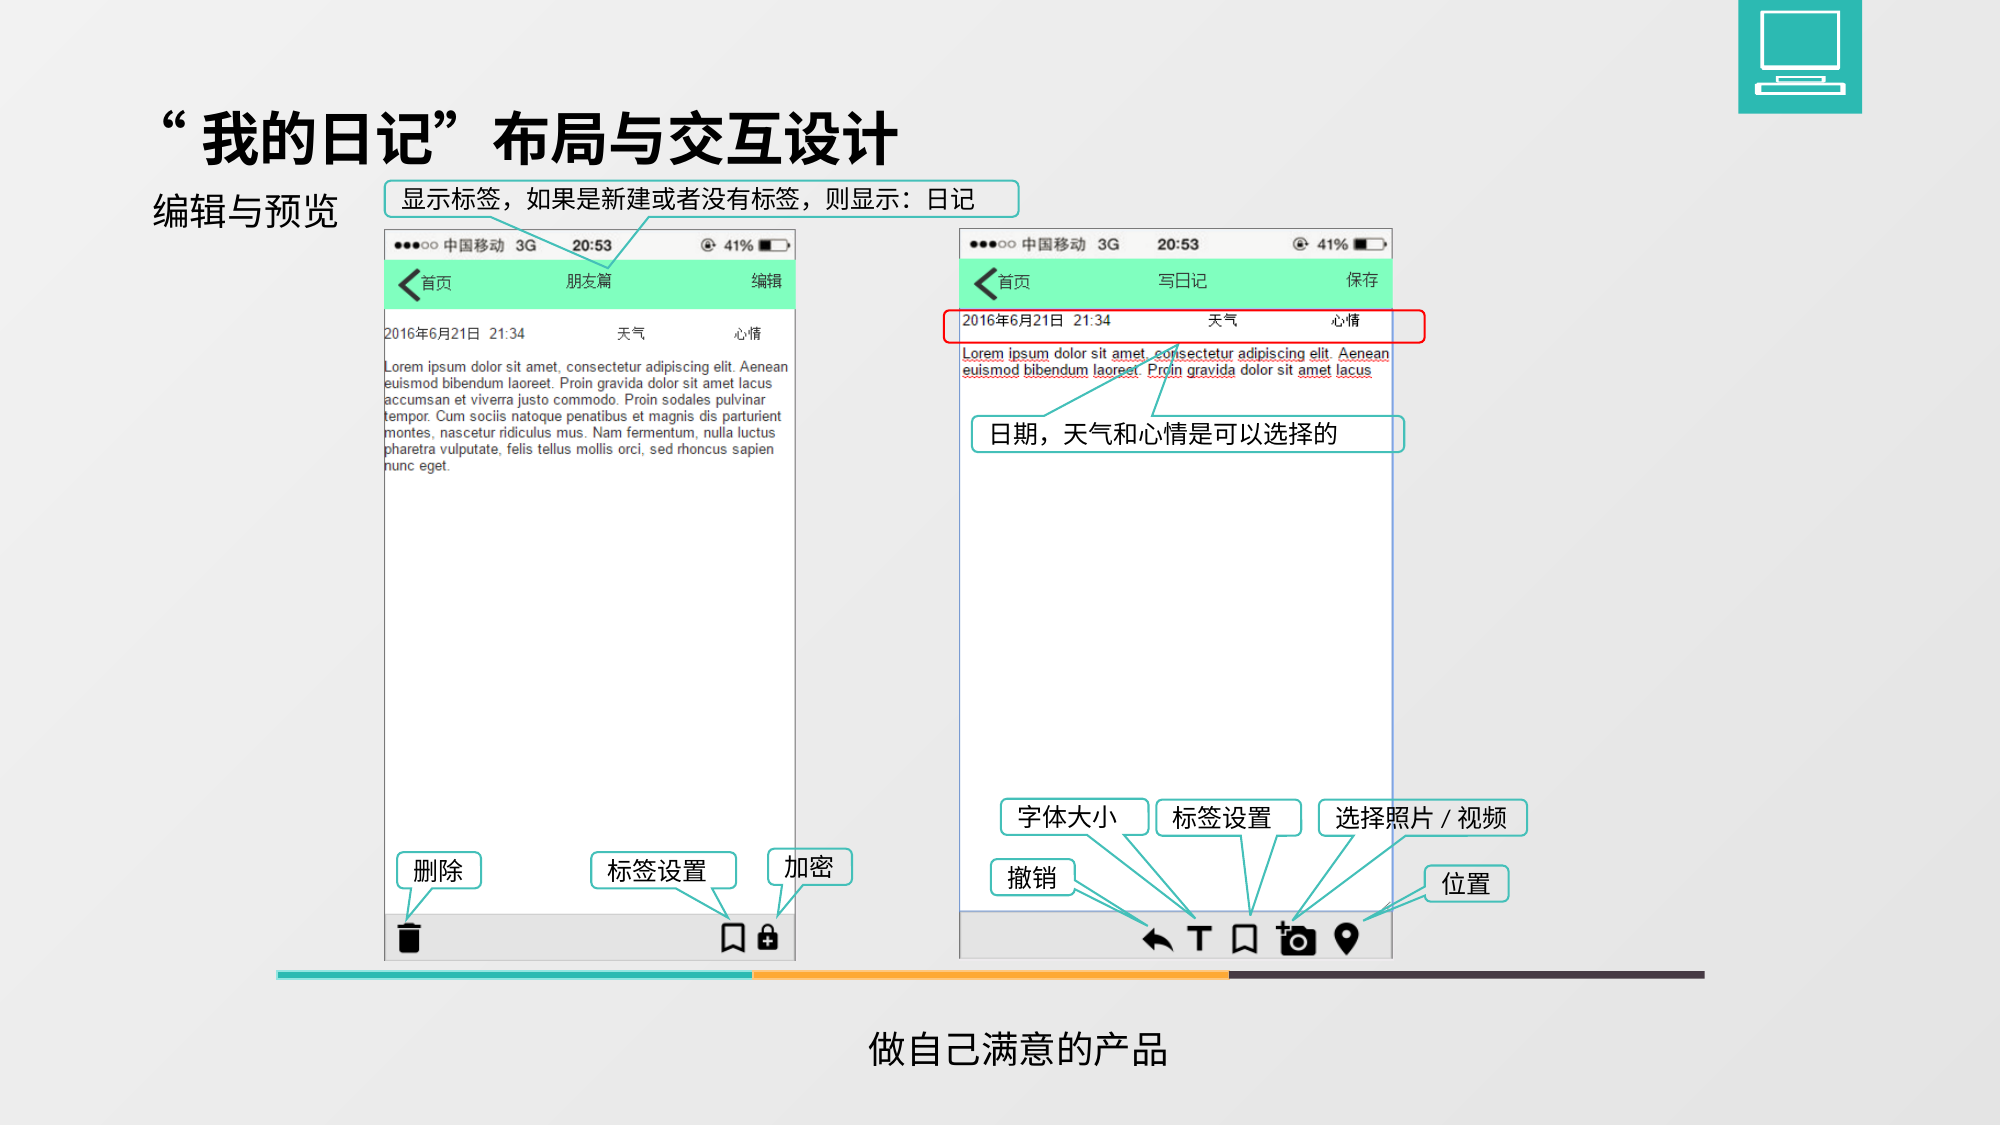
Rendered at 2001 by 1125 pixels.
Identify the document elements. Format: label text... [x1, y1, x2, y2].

picture [384, 228, 798, 961]
text_box 日期，天气和心情是可以选择的 [1394, 414, 1406, 454]
text_box 编辑与预览 [137, 180, 511, 241]
text_box [942, 309, 959, 344]
text_box 显示标签，如果是新建或者没有标签，则显示：日记 [383, 179, 1020, 228]
text_box “我的日记”布局与交互设计 [113, 94, 929, 180]
text_box 位置 [1394, 864, 1510, 910]
text_box [1394, 309, 1426, 344]
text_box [276, 971, 1705, 1080]
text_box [1738, 0, 1863, 114]
text_box 选择照片/视频 [1394, 798, 1529, 846]
picture [959, 228, 1394, 961]
text_box 编辑与预览 [643, 218, 676, 228]
text_box 加密 [798, 847, 854, 893]
